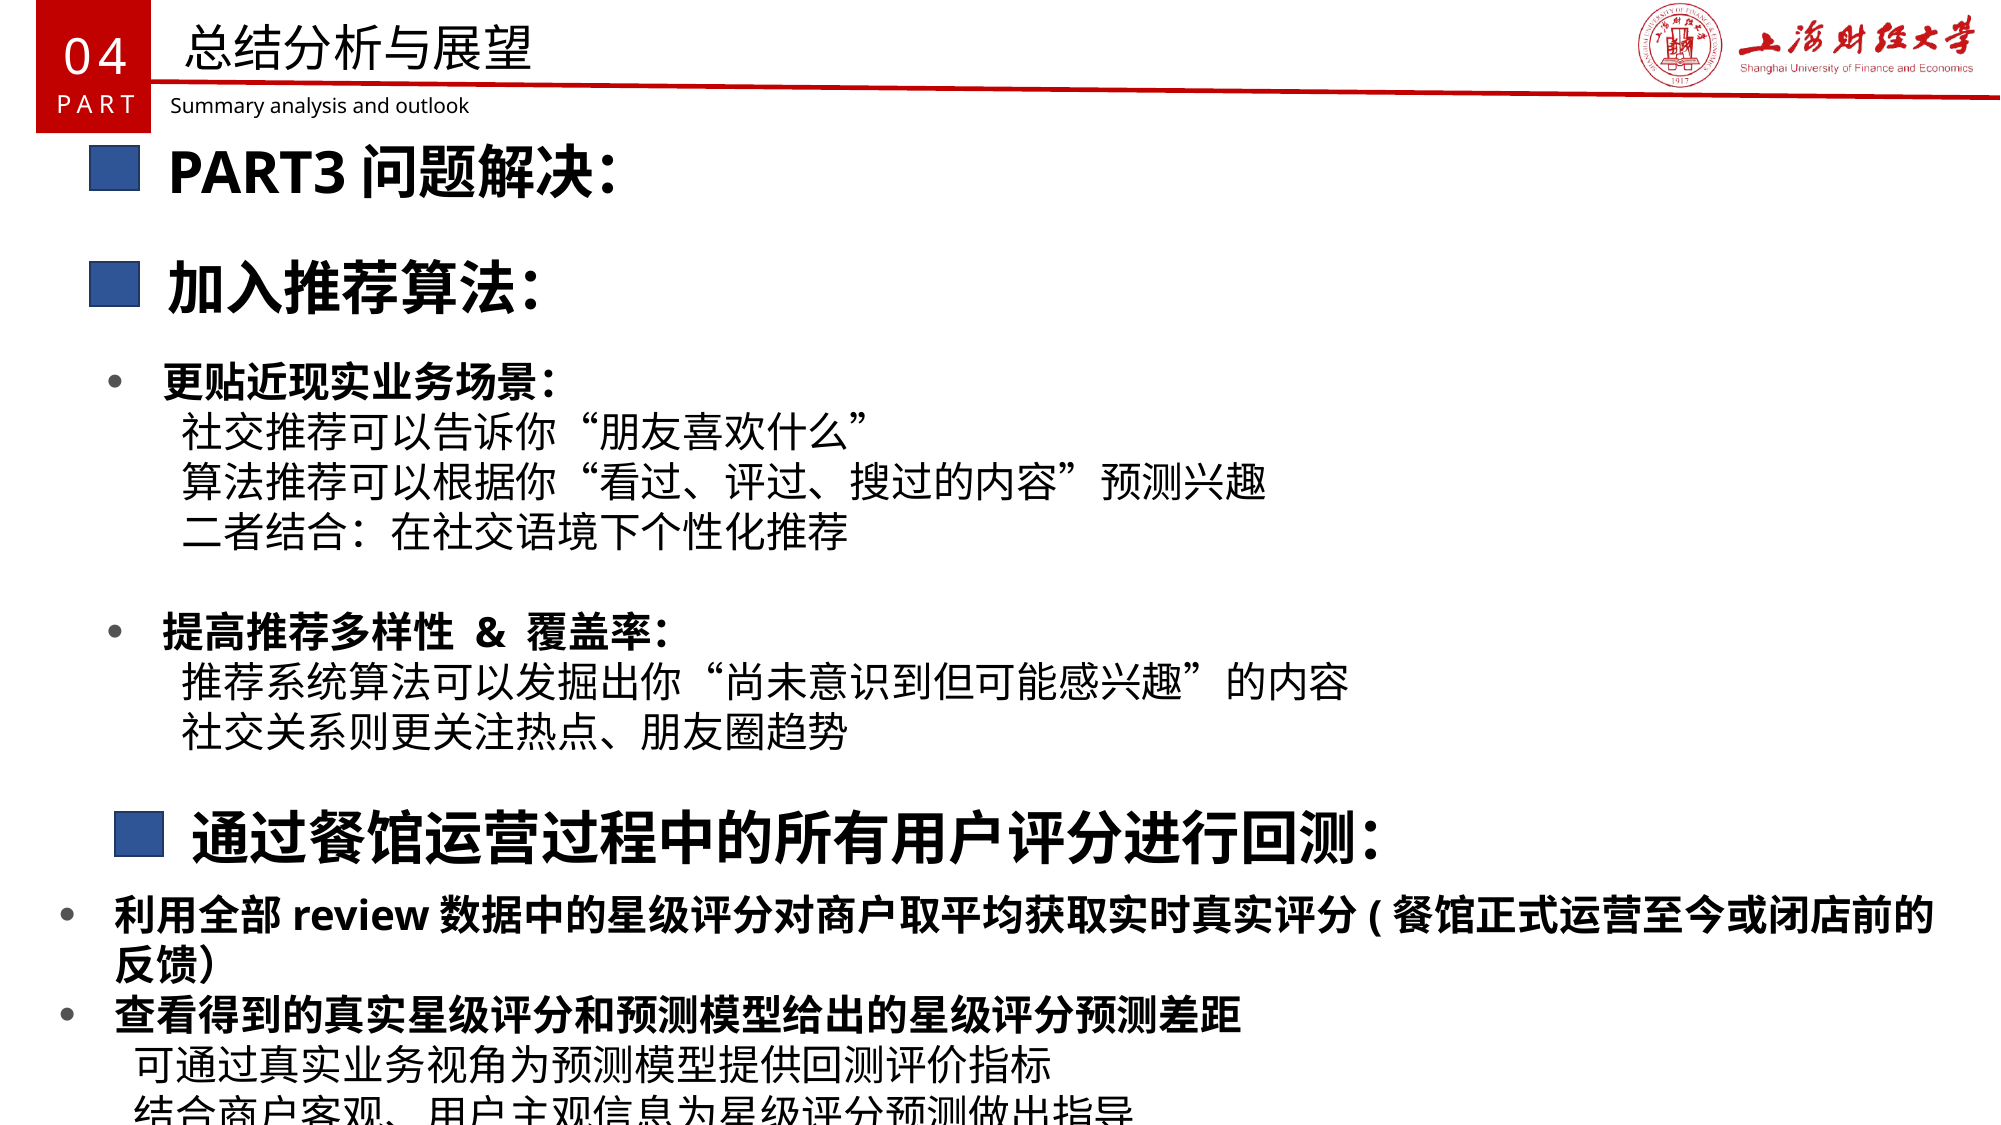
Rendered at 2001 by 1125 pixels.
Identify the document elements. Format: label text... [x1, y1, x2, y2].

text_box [90, 243, 1758, 330]
picture [1613, 0, 2000, 132]
text_box 利用全部review数据中的星级评分对商户取平均获取实时真实评分(餐馆正式运营至今或闭店前的反馈） 查看得到的真实星级评分和预测模型给出的星级评分预测差距 可通过真实业务视角为预测模型提供回测评价指标 结合商户客观、用户主观信息为星级评分预测做出指导 [43, 881, 1975, 1125]
text_box 更贴近现实业务场景： 社交推荐可以告诉你“朋友喜欢什么” 算法推荐可以根据你“看过、评过、搜过的内容”预测兴趣 二者结合：在社交语境下个性化推荐 提高推荐多样性 & 覆盖率： 推荐系统算法可以发掘出你“尚未意识到但可能感兴趣”的内容 社交关系则更关注热点、朋友圈趋势 [91, 348, 1927, 814]
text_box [114, 793, 1783, 880]
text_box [90, 127, 1758, 214]
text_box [35, 0, 1613, 134]
